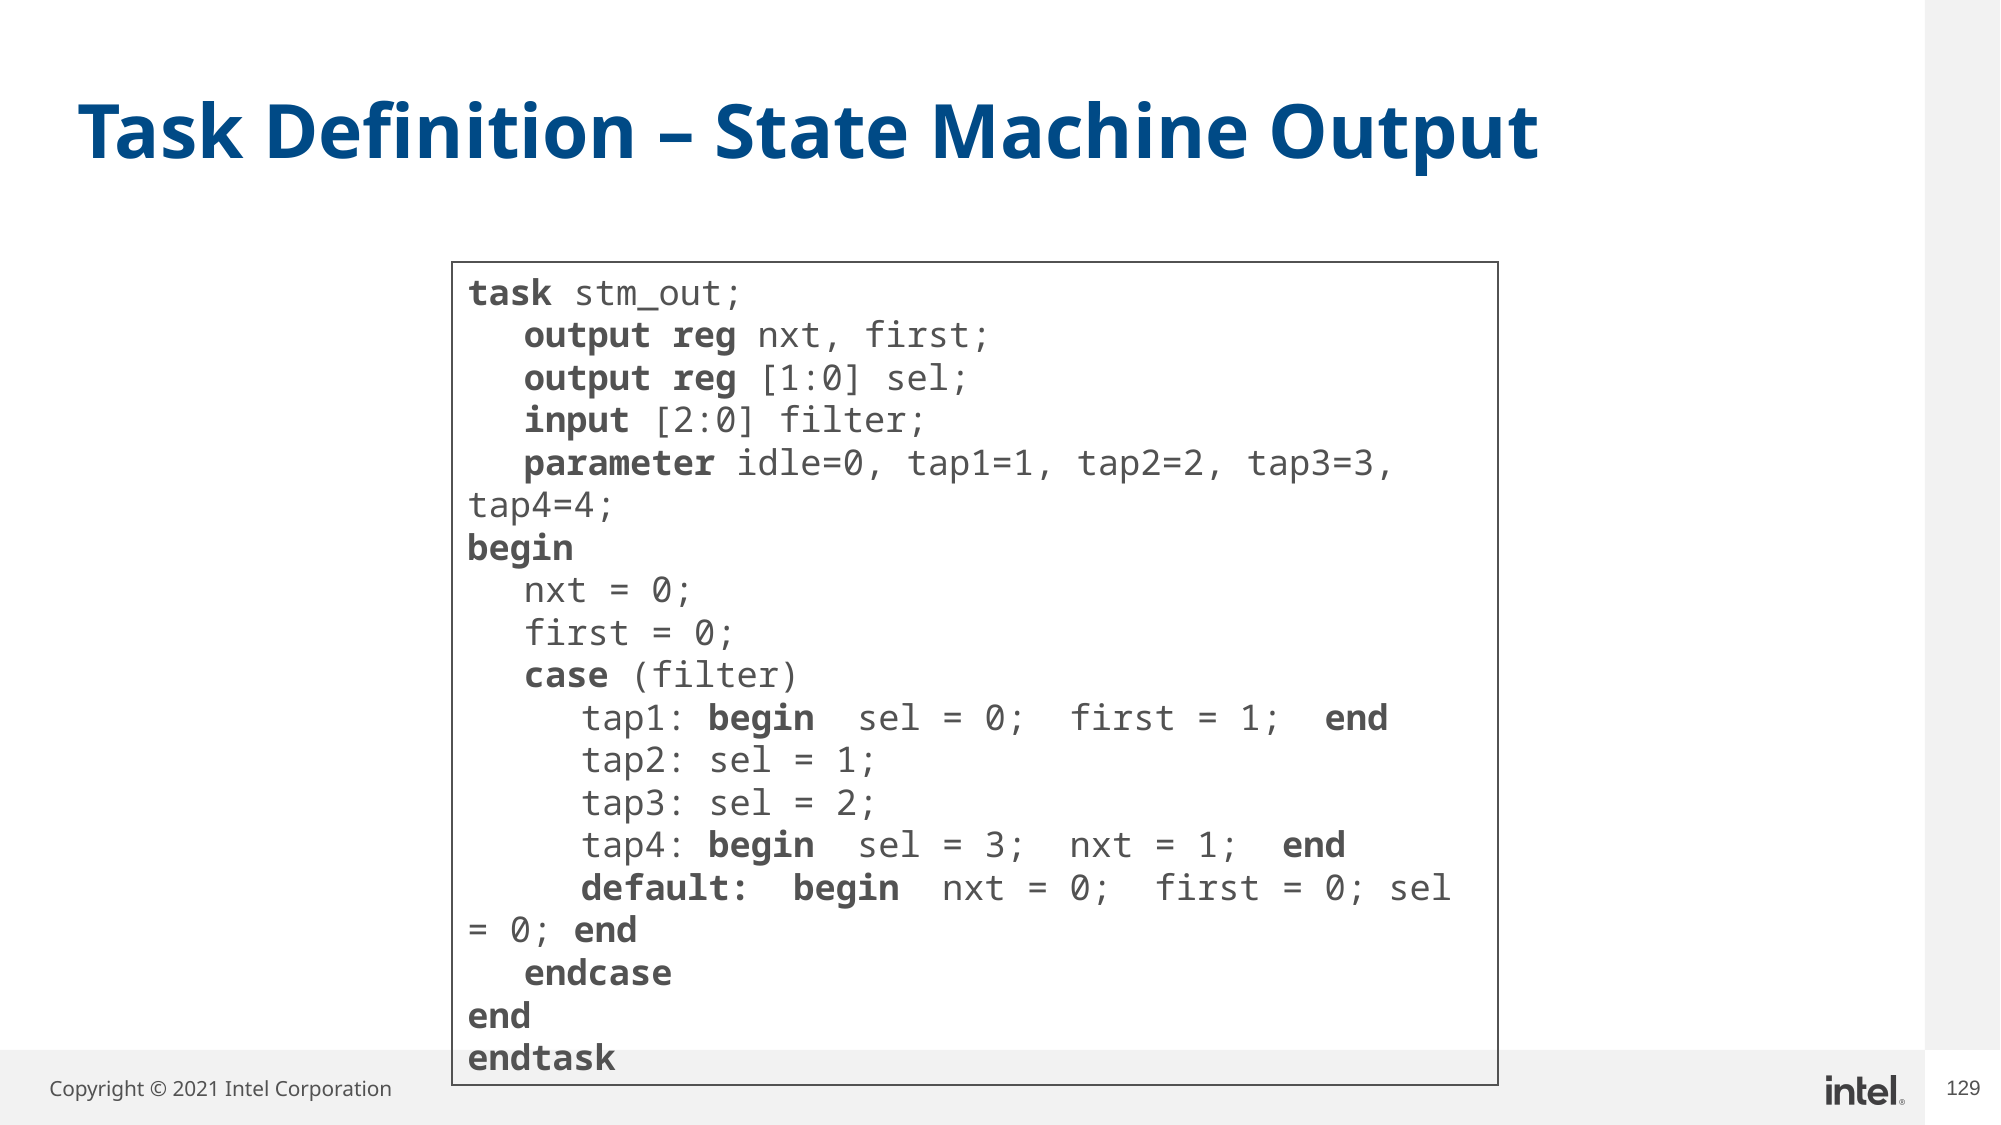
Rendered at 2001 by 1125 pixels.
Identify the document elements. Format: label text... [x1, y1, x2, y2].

picture [1826, 1075, 1905, 1105]
text_box task stm_out; output reg nxt, first; output reg [1:0] sel; input [2:0] filter; parameter idle=0, tap1=1, tap2=2, tap3=3, tap4=4; begin nxt = 0; first = 0; case (filter) tap1: begin sel = 0; first = 1; end tap2: sel = 1; tap3: sel = 2; tap4: begin sel = 3; nxt = 1; end default: begin nxt = 0; first = 0; sel = 0; end endcase end endtask [452, 262, 1498, 1086]
title Task Definition – State Machine Output [62, 36, 1863, 234]
